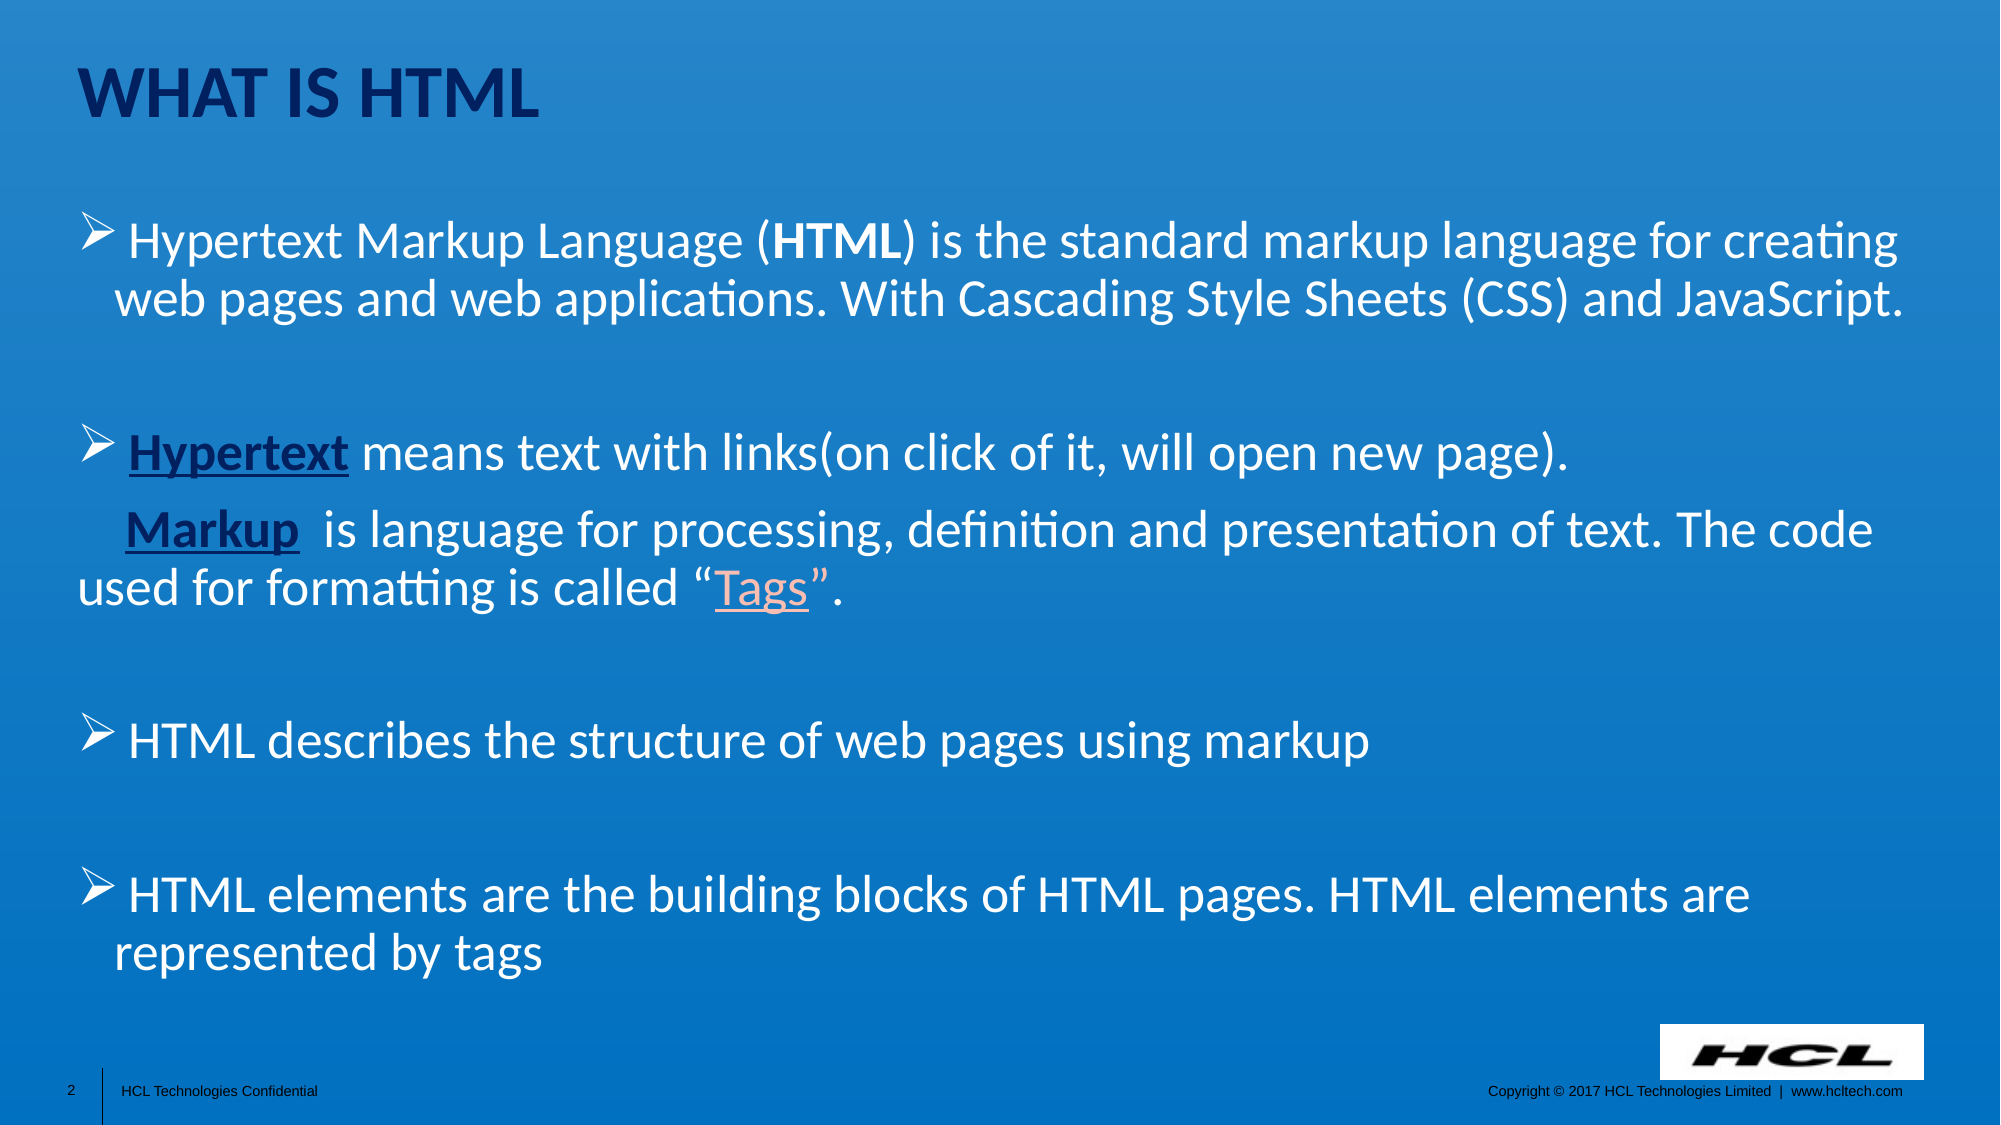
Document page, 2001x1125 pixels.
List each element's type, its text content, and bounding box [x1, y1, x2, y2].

picture [1660, 1024, 1924, 1080]
title What is HTML [62, 42, 1781, 144]
list Hypertext Markup Language (HTML) is the standard markup language for creating web pages and web applications. With Cascading Style Sheets (CSS) and JavaScript. Hypertext means text with links(on click of it, will open new page). Markup is language for processing, definition and presentation of text. The code used for formatting is called “Tags”. HTML describes the structure of web pages using markup HTML elements are the building blocks of HTML pages. HTML elements are represented by tags [62, 204, 1924, 1014]
